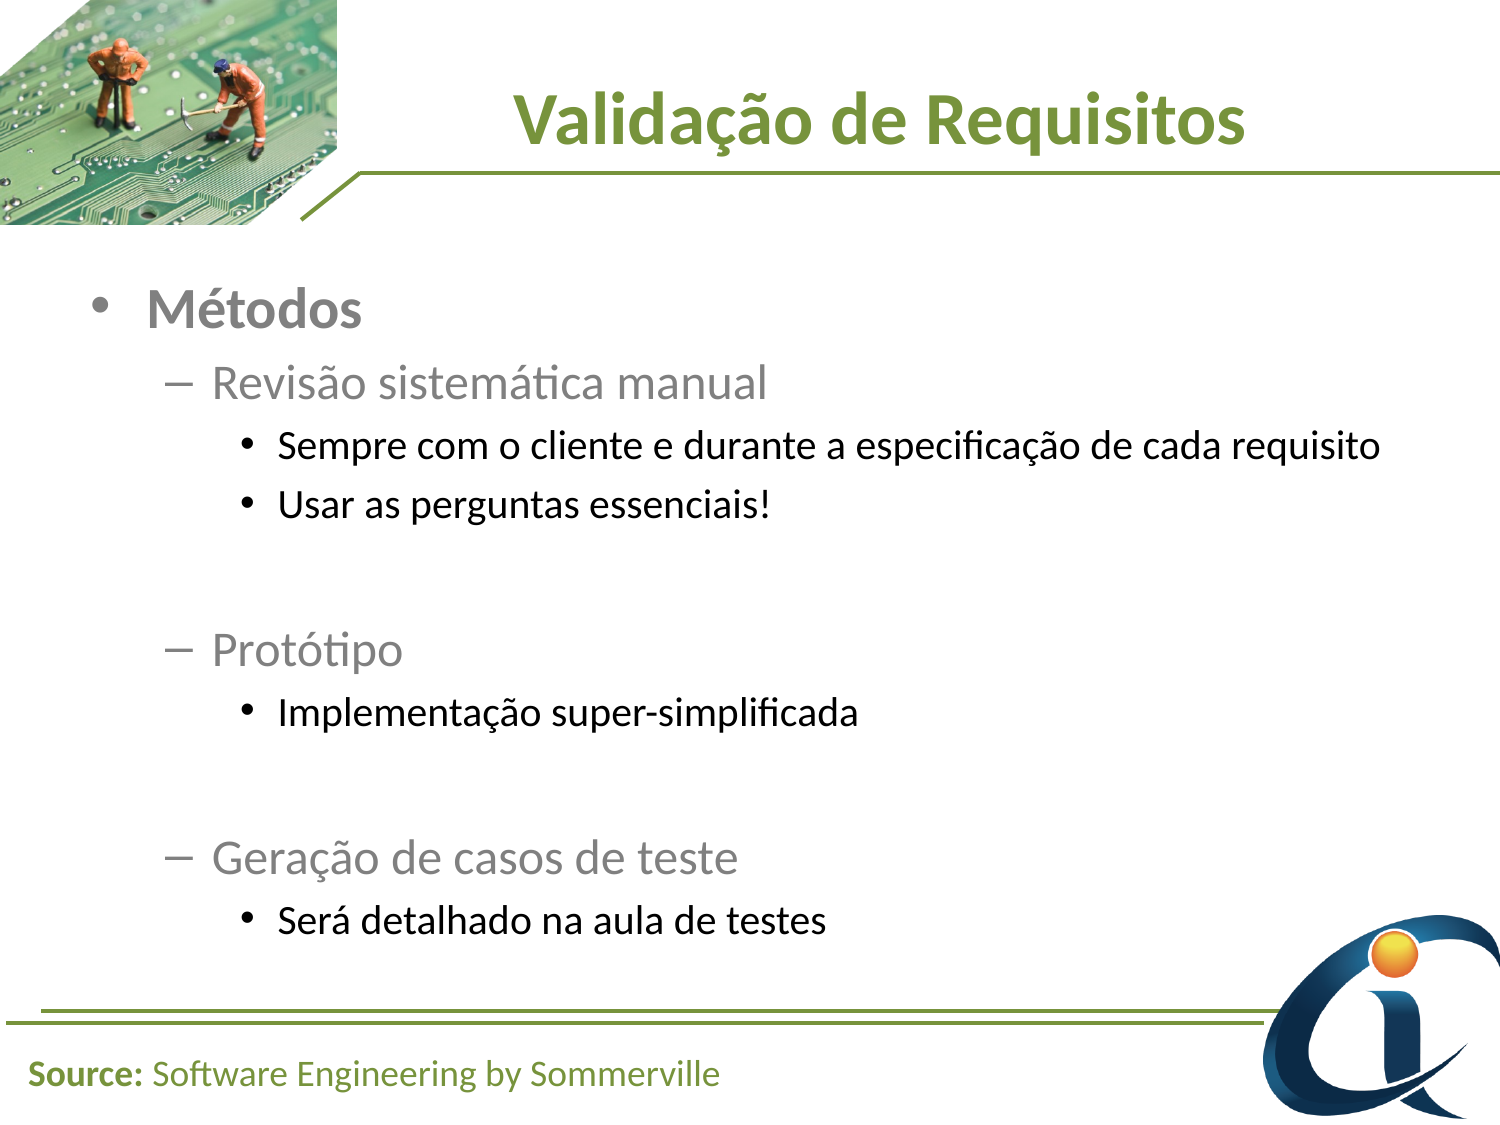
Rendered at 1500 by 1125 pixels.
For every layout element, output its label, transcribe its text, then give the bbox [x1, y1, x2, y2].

title Validação de Requisitos [336, 20, 1425, 209]
list Métodos Revisão sistemática manual Sempre com o cliente e durante a especificação de cada requisito Usar as perguntas essenciais! Protótipo Implementação super-simplificada Geração de casos de teste Será detalhado na aula de testes [75, 262, 1425, 1005]
picture [1263, 915, 1500, 1119]
picture [0, 0, 337, 225]
